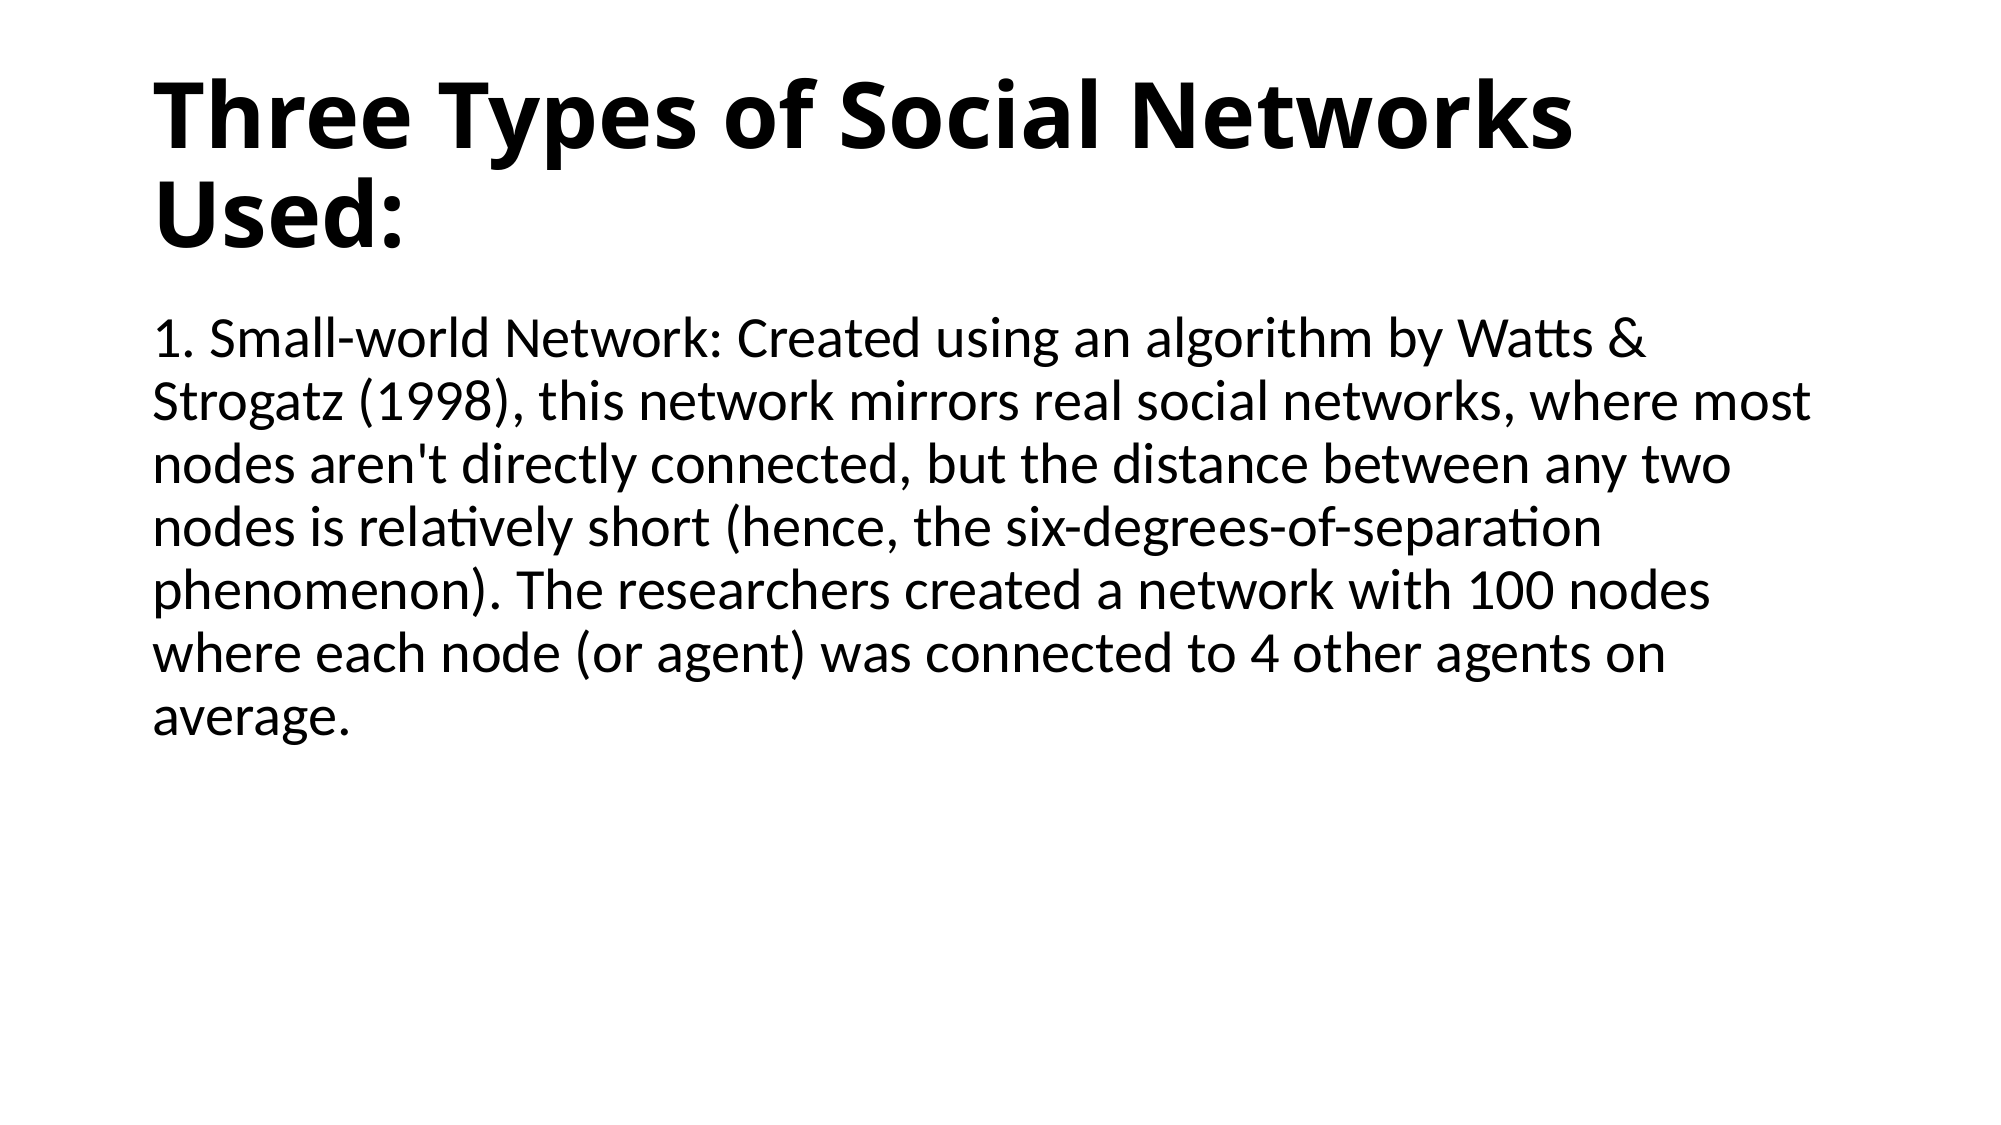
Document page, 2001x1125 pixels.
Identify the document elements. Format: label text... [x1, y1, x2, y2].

list 1. Small-world Network: Created using an algorithm by Watts & Strogatz (1998), this network mirrors real social networks, where most nodes aren't directly connected, but the distance between any two nodes is relatively short (hence, the six-degrees-of-separation phenomenon). The researchers created a network with 100 nodes where each node (or agent) was connected to 4 other agents on average. [137, 299, 1863, 1014]
title Three Types of Social Networks Used: [137, 59, 1863, 278]
